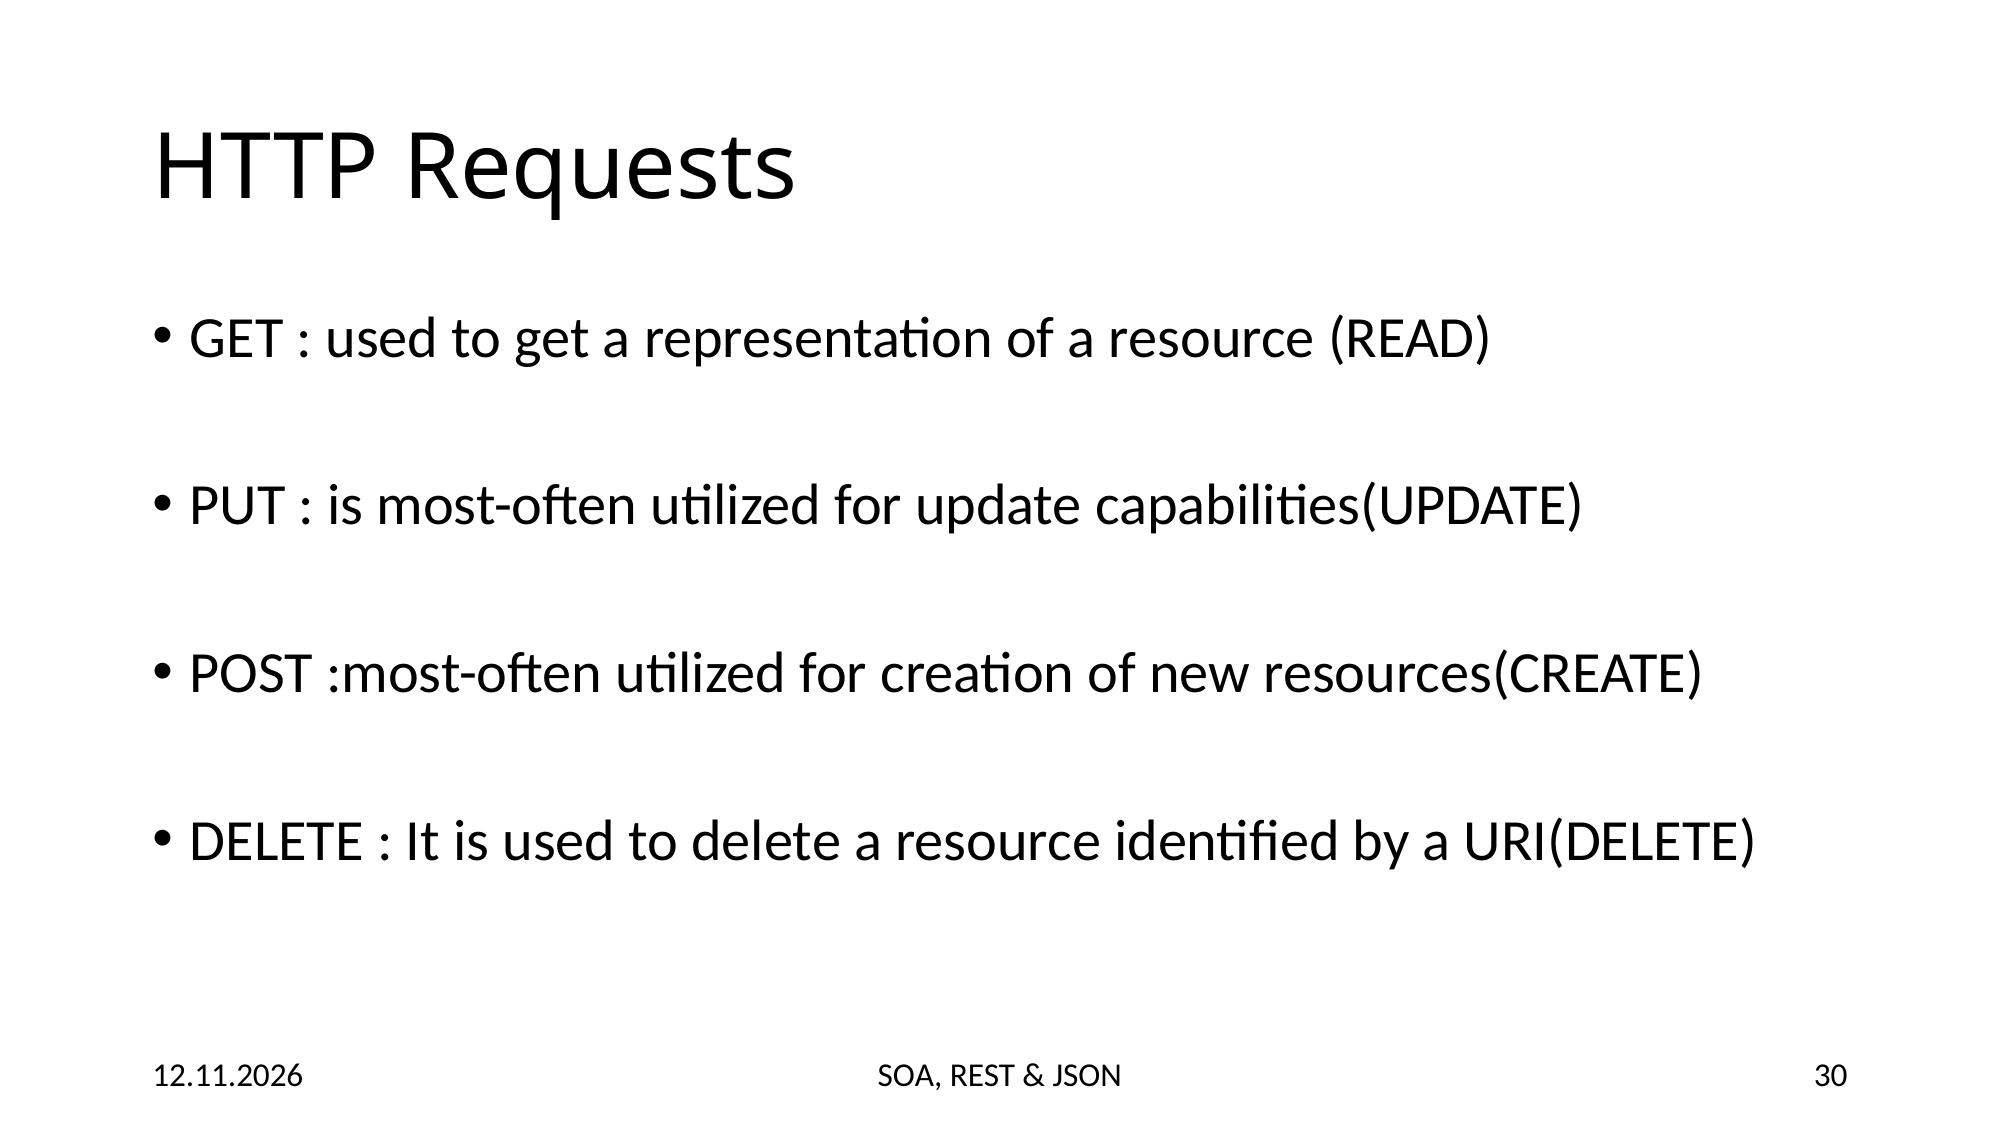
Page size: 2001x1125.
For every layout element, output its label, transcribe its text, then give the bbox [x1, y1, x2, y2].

list GET : used to get a representation of a resource (READ) PUT : is most-often utilized for update capabilities(UPDATE) POST :most-often utilized for creation of new resources(CREATE) DELETE : It is used to delete a resource identified by a URI(DELETE) [137, 299, 1863, 1014]
title HTTP Requests [137, 59, 1863, 278]
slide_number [137, 1042, 588, 1103]
slide_number 30 [1412, 1042, 1863, 1103]
footer SOA, REST & JSON [662, 1042, 1338, 1103]
